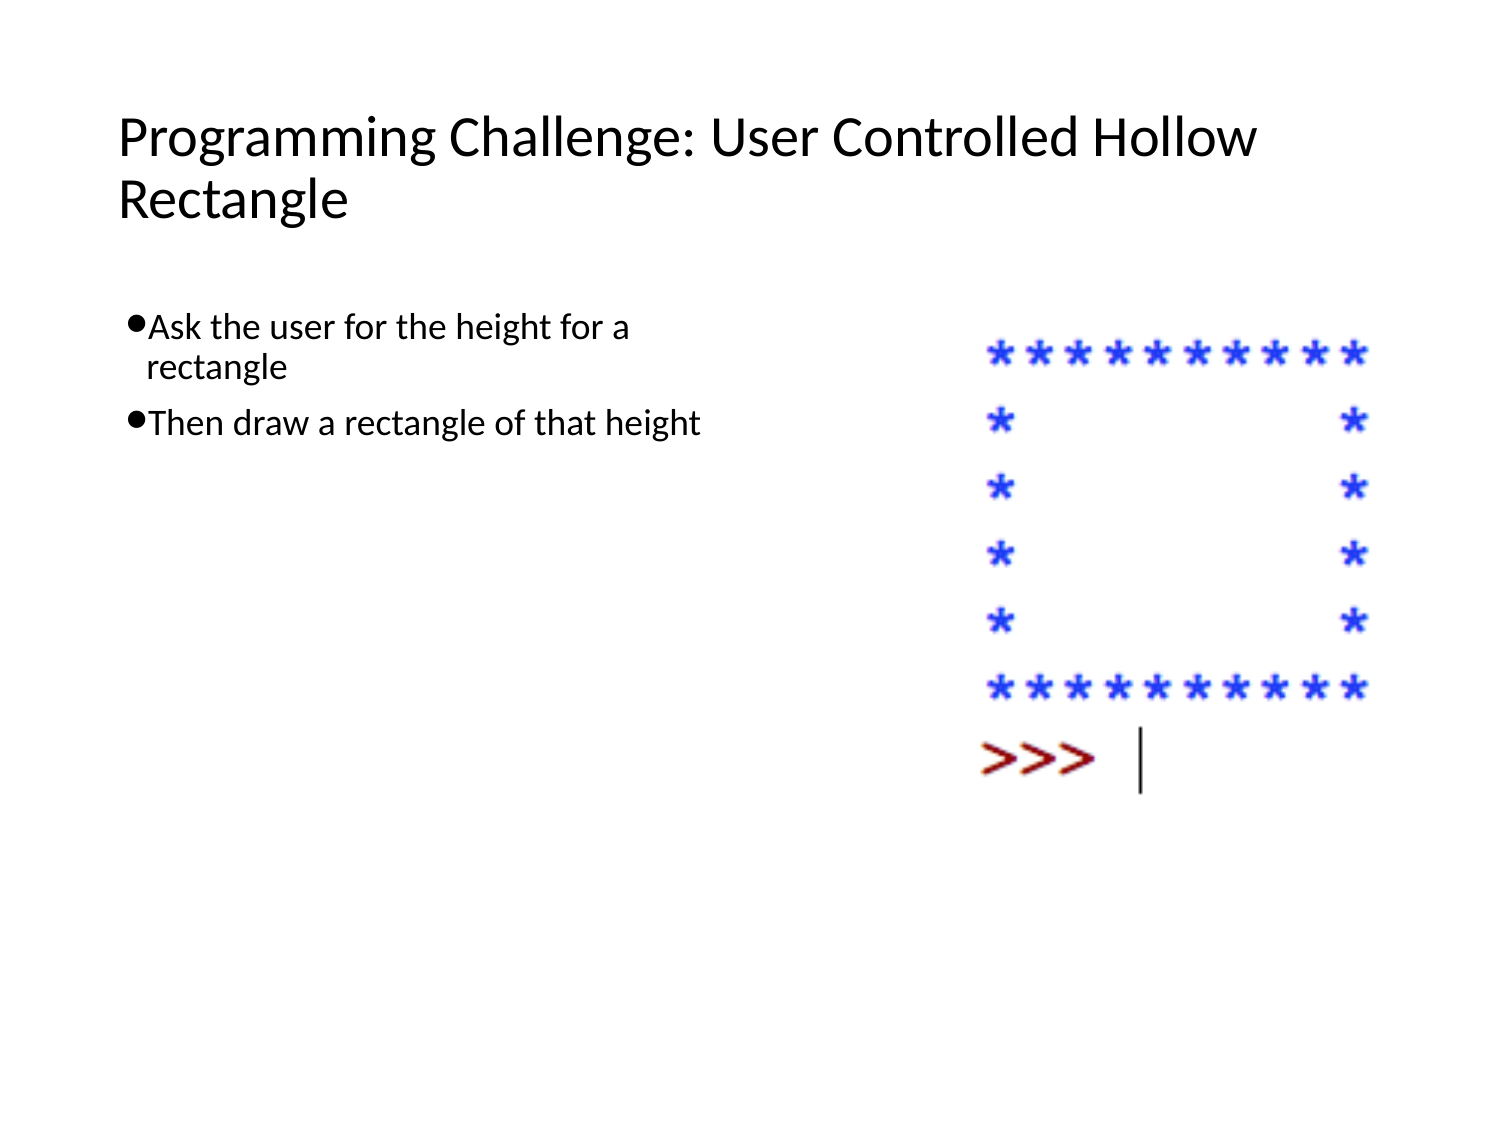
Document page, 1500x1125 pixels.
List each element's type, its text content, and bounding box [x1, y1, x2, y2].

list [976, 321, 1453, 819]
list Ask the user for the height for a rectangle Then draw a rectangle of that height [103, 299, 741, 1014]
title Programming Challenge: User Controlled Hollow Rectangle [103, 59, 1397, 278]
